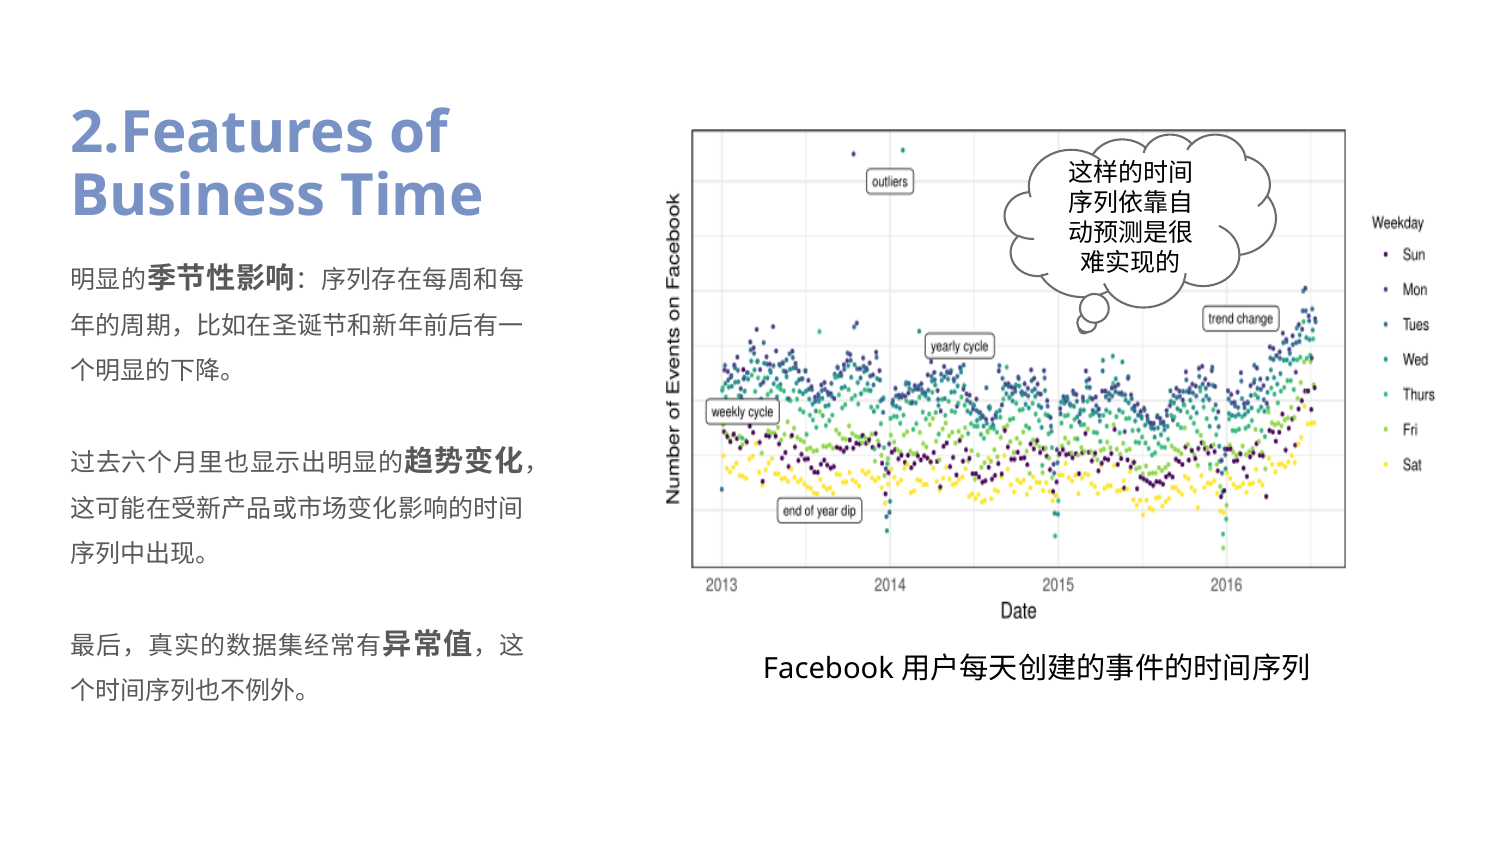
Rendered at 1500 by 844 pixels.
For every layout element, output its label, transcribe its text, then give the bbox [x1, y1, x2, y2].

text_box Facebook用户每天创建的事件的时间序列 [748, 641, 1477, 692]
list 明显的季节性影响：序列存在每周和每年的周期，比如在圣诞节和新年前后有一个明显的下降。 过去六个月里也显示出明显的趋势变化，这可能在受新产品或市场变化影响的时间序列中出现。 最后，真实的数据集经常有异常值，这个时间序列也不例外。 [55, 234, 540, 765]
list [646, 82, 1463, 642]
title 2.Features of Business Time [55, 58, 540, 234]
